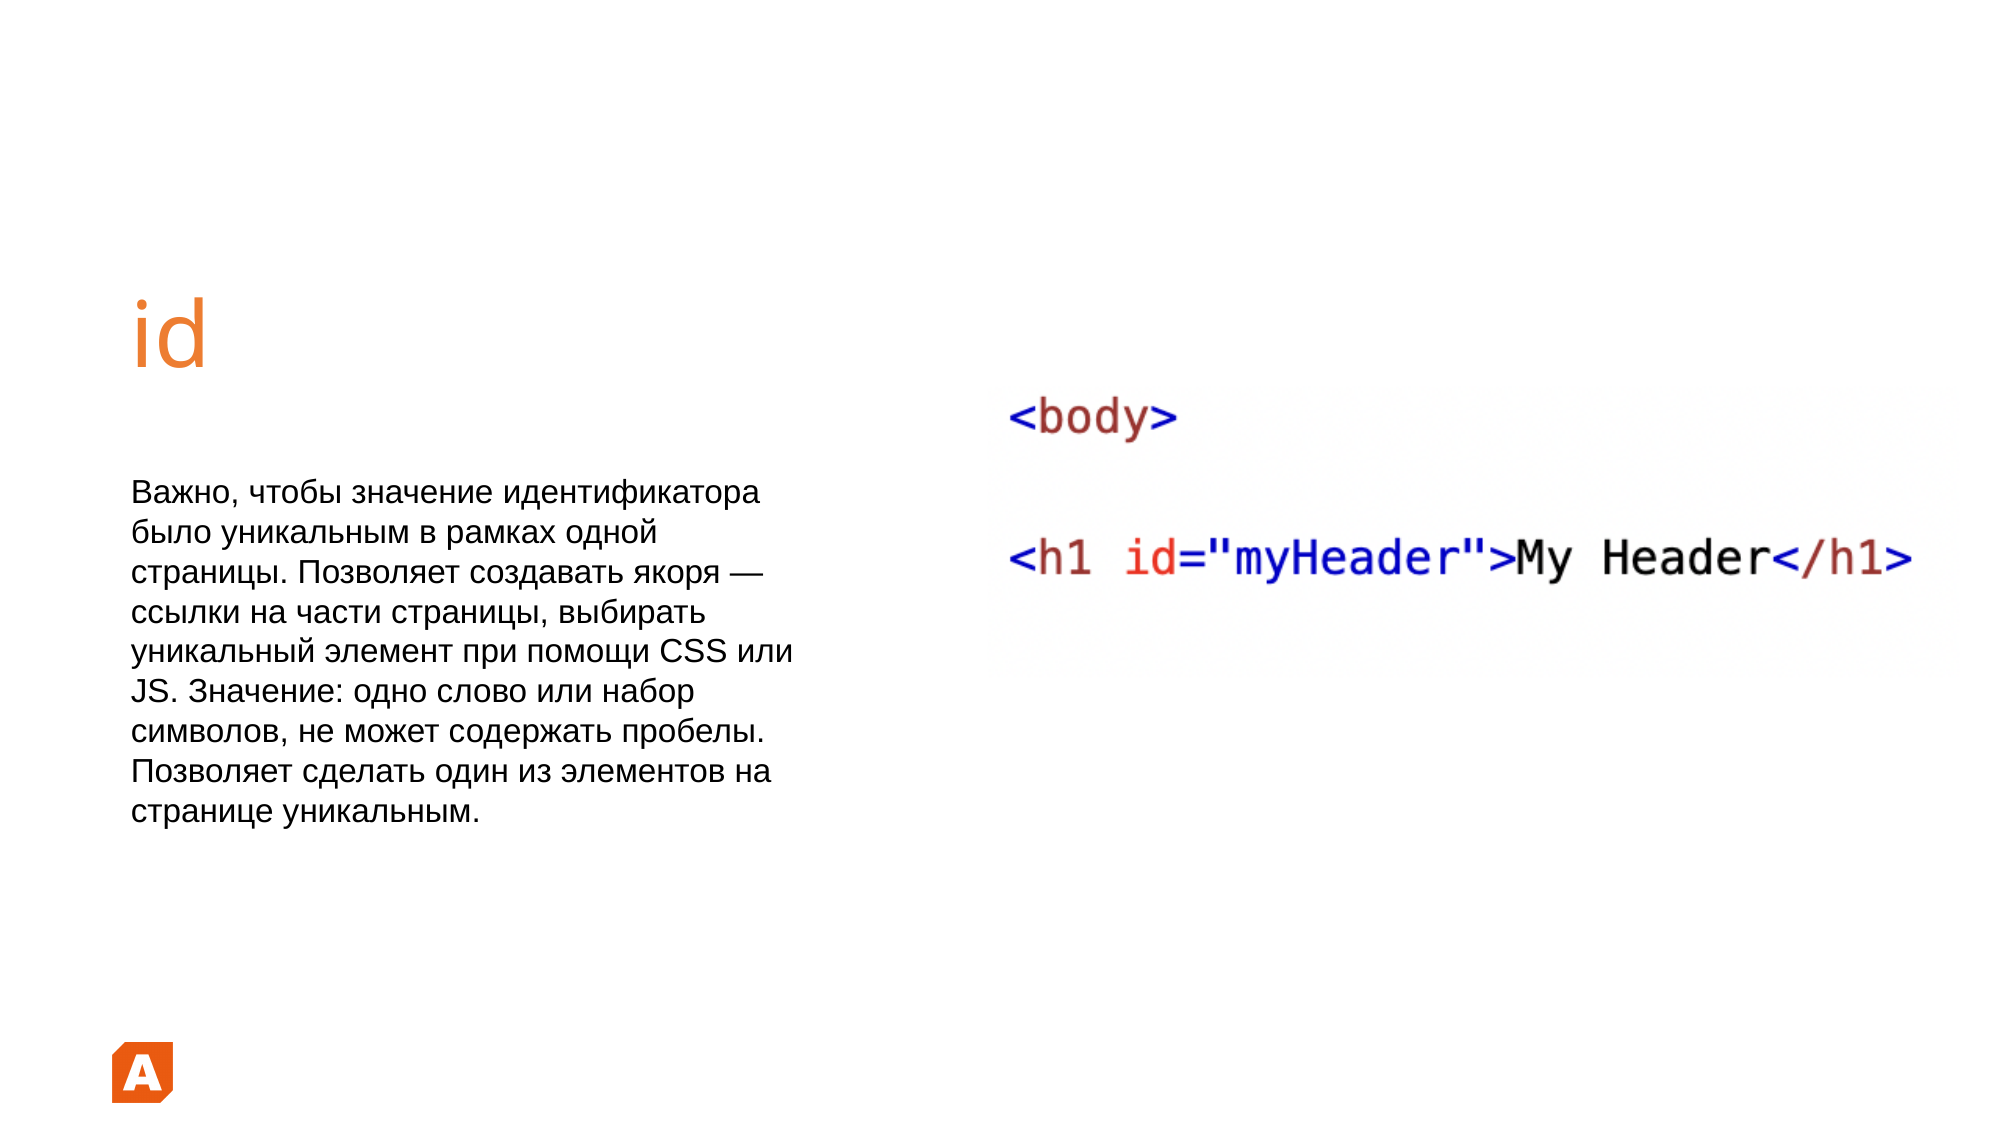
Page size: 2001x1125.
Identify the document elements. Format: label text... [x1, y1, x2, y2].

title id [115, 200, 838, 462]
picture [112, 1042, 173, 1103]
list Важно, чтобы значение идентификатора было уникальным в рамках одной страницы. Позволяет создавать якоря — ссылки на части страницы, выбирать уникальный элемент при помощи CSS или JS. Значение: одно слово или набор символов, не может содержать пробелы. Позволяет сделать один из элементов на странице уникальным. [115, 462, 838, 962]
picture [987, 386, 1960, 678]
